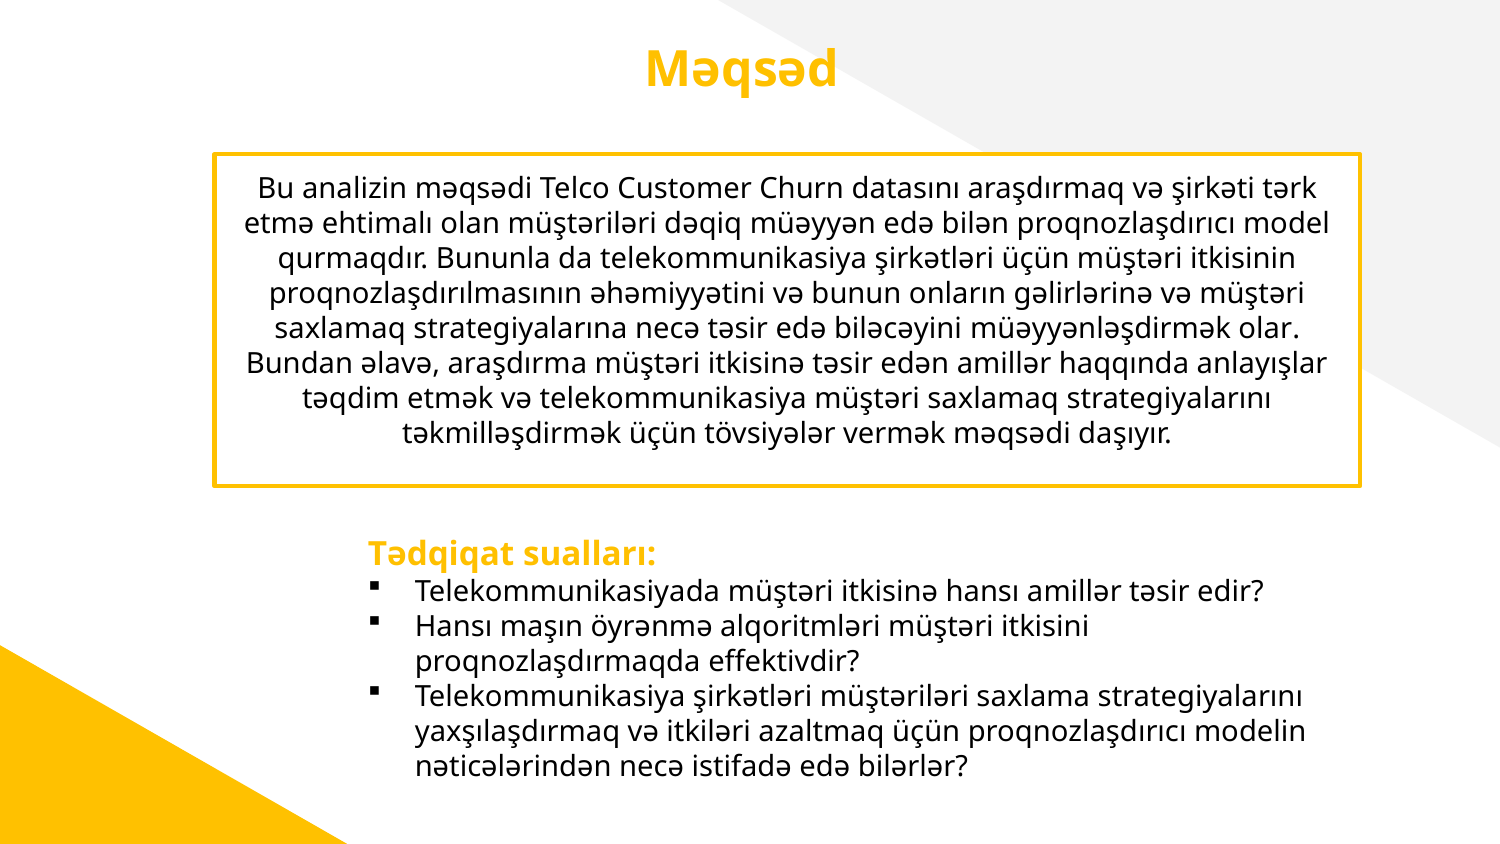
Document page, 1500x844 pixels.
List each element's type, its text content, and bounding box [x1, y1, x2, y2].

title Məqsəd [77, 21, 1407, 116]
text_box Tədqiqat sualları: Telekommunikasiyada müştəri itkisinə hansı amillər təsir edir? Hansı maşın öyrənmə alqoritmləri müştəri itkisini proqnozlaşdırmaqda effektivdir? Telekommunikasiya şirkətləri müştəriləri saxlama strategiyalarını yaxşılaşdırmaq və itkiləri azaltmaq üçün proqnozlaşdırıcı modelin nəticələrindən necə istifadə edə bilərlər? [203, 525, 1372, 790]
subtitle Bu analizin məqsədi Telco Customer Churn datasını araşdırmaq və şirkəti tərk etmə ehtimalı olan müştəriləri dəqiq müəyyən edə bilən proqnozlaşdırıcı model qurmaqdır. Bununla da telekommunikasiya şirkətləri üçün müştəri itkisinin proqnozlaşdırılmasının əhəmiyyətini və bunun onların gəlirlərinə və müştəri saxlamaq strategiyalarına necə təsir edə biləcəyini müəyyənləşdirmək olar. Bundan əlavə, araşdırma müştəri itkisinə təsir edən amillər haqqında anlayışlar təqdim etmək və telekommunikasiya müştəri saxlamaq strategiyalarını təkmilləşdirmək üçün tövsiyələr vermək məqsədi daşıyır. [212, 152, 1362, 488]
